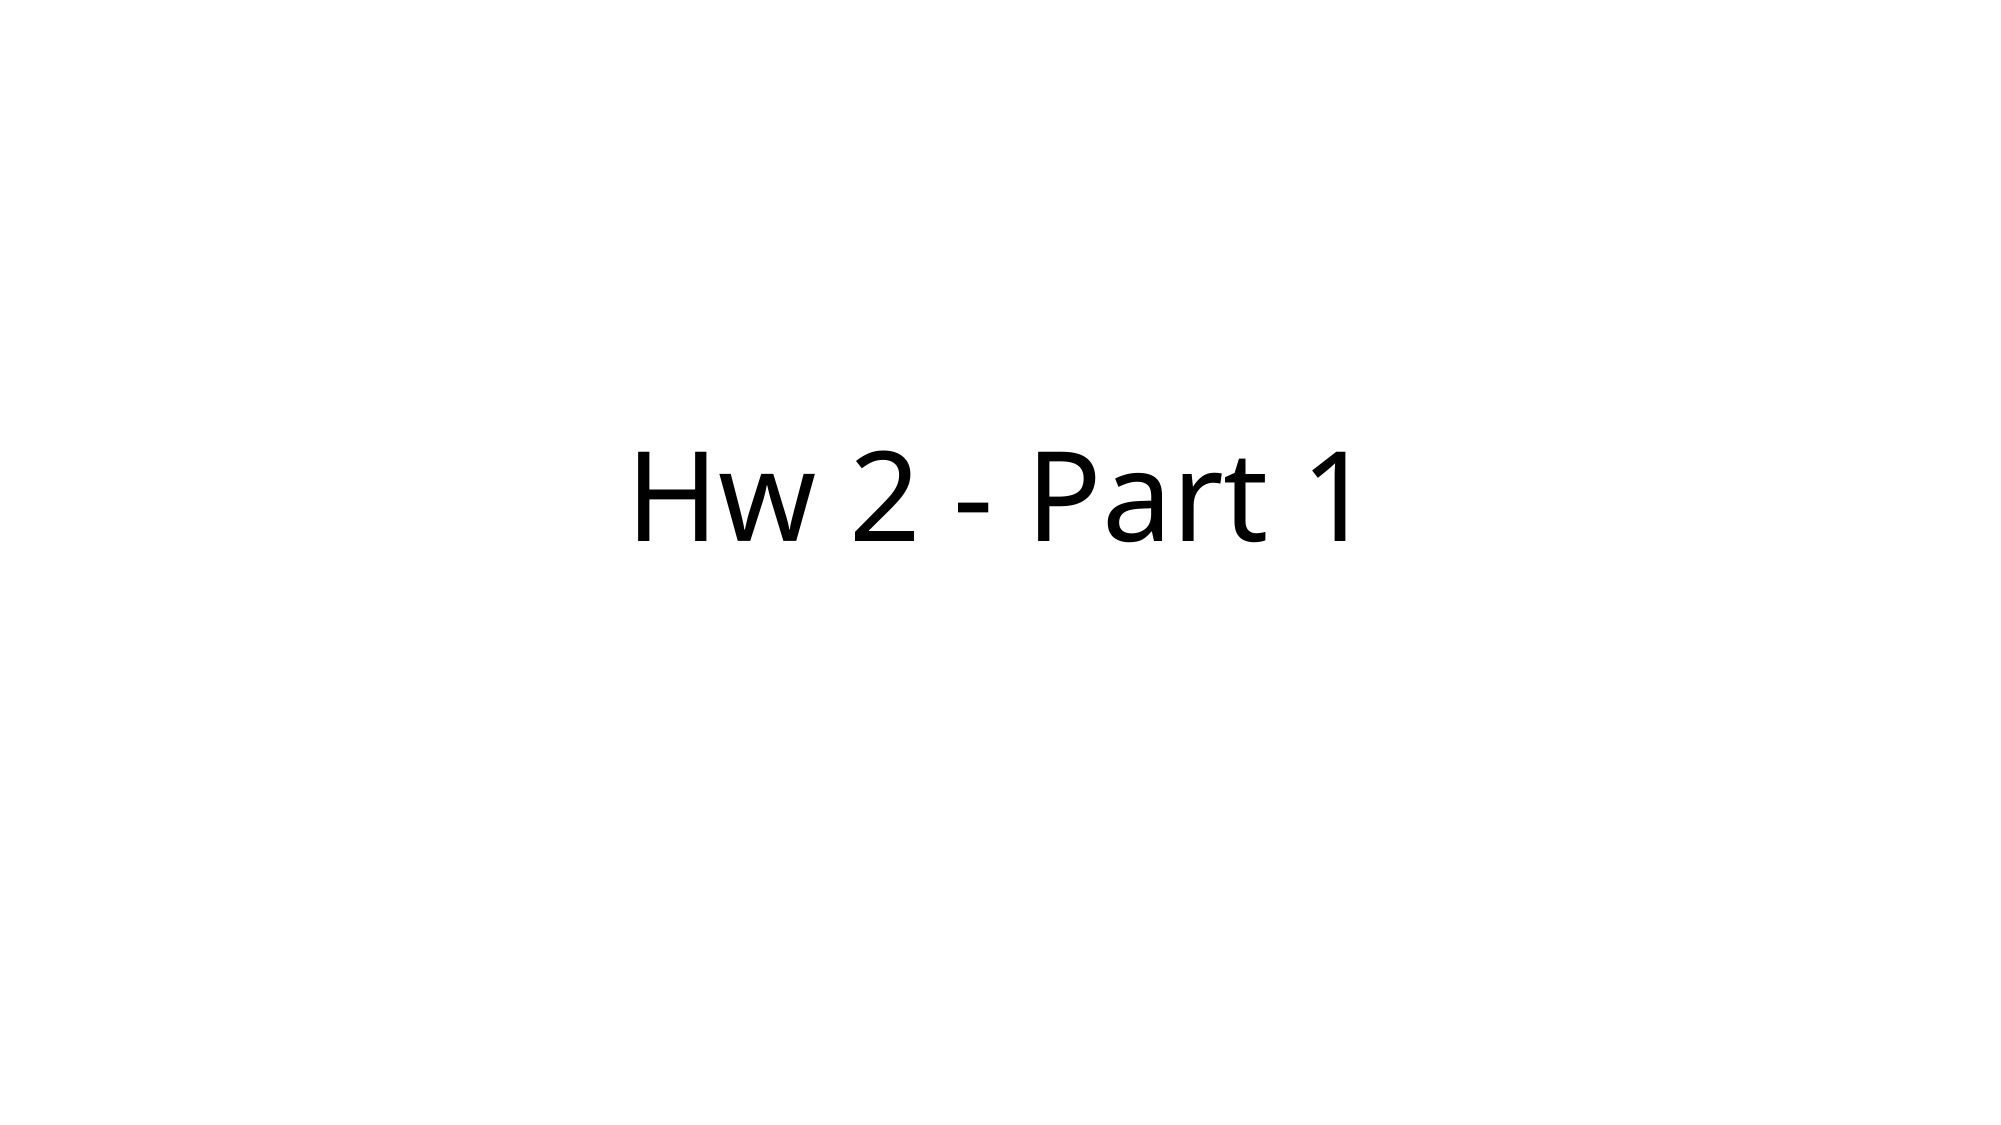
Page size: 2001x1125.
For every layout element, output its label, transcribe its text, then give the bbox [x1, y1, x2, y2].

title Hw 2 - Part 1 [249, 184, 1750, 576]
